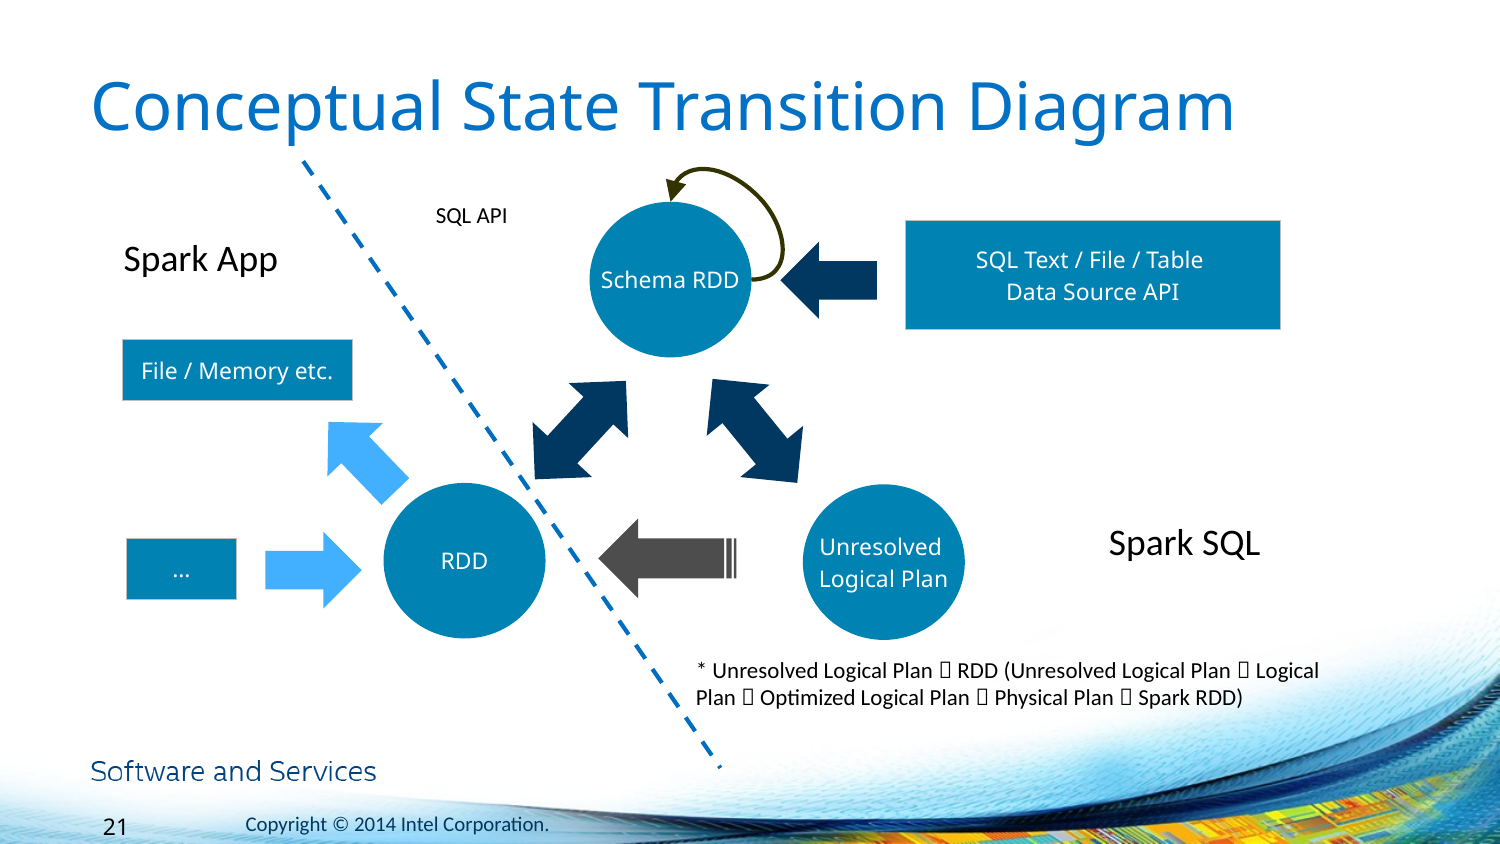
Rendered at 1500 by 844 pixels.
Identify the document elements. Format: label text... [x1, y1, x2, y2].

text_box Copyright © 2014 Intel Corporation. [230, 803, 608, 844]
text_box Spark SQL [1093, 510, 1276, 570]
slide_number 21 [68, 805, 145, 844]
picture [0, 586, 1500, 844]
text_box [265, 550, 297, 590]
text_box * Unresolved Logical Plan  RDD (Unresolved Logical Plan  Logical Plan  Optimized Logical Plan  Physical Plan  Spark RDD) [724, 647, 1366, 718]
text_box File / Memory etc. [122, 339, 297, 401]
title Conceptual State Transition Diagram [75, 33, 1425, 175]
text_box … [126, 538, 237, 600]
text_box [724, 380, 804, 483]
text_box Unresolved Logical Plan [802, 484, 965, 640]
text_box Schema RDD [724, 221, 752, 339]
text_box [733, 538, 737, 579]
text_box Spark App [108, 226, 294, 287]
text_box SQL Text / File / Table Data Source API [905, 220, 1281, 330]
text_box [302, 160, 721, 769]
text_box [780, 241, 877, 319]
text_box [726, 538, 732, 579]
